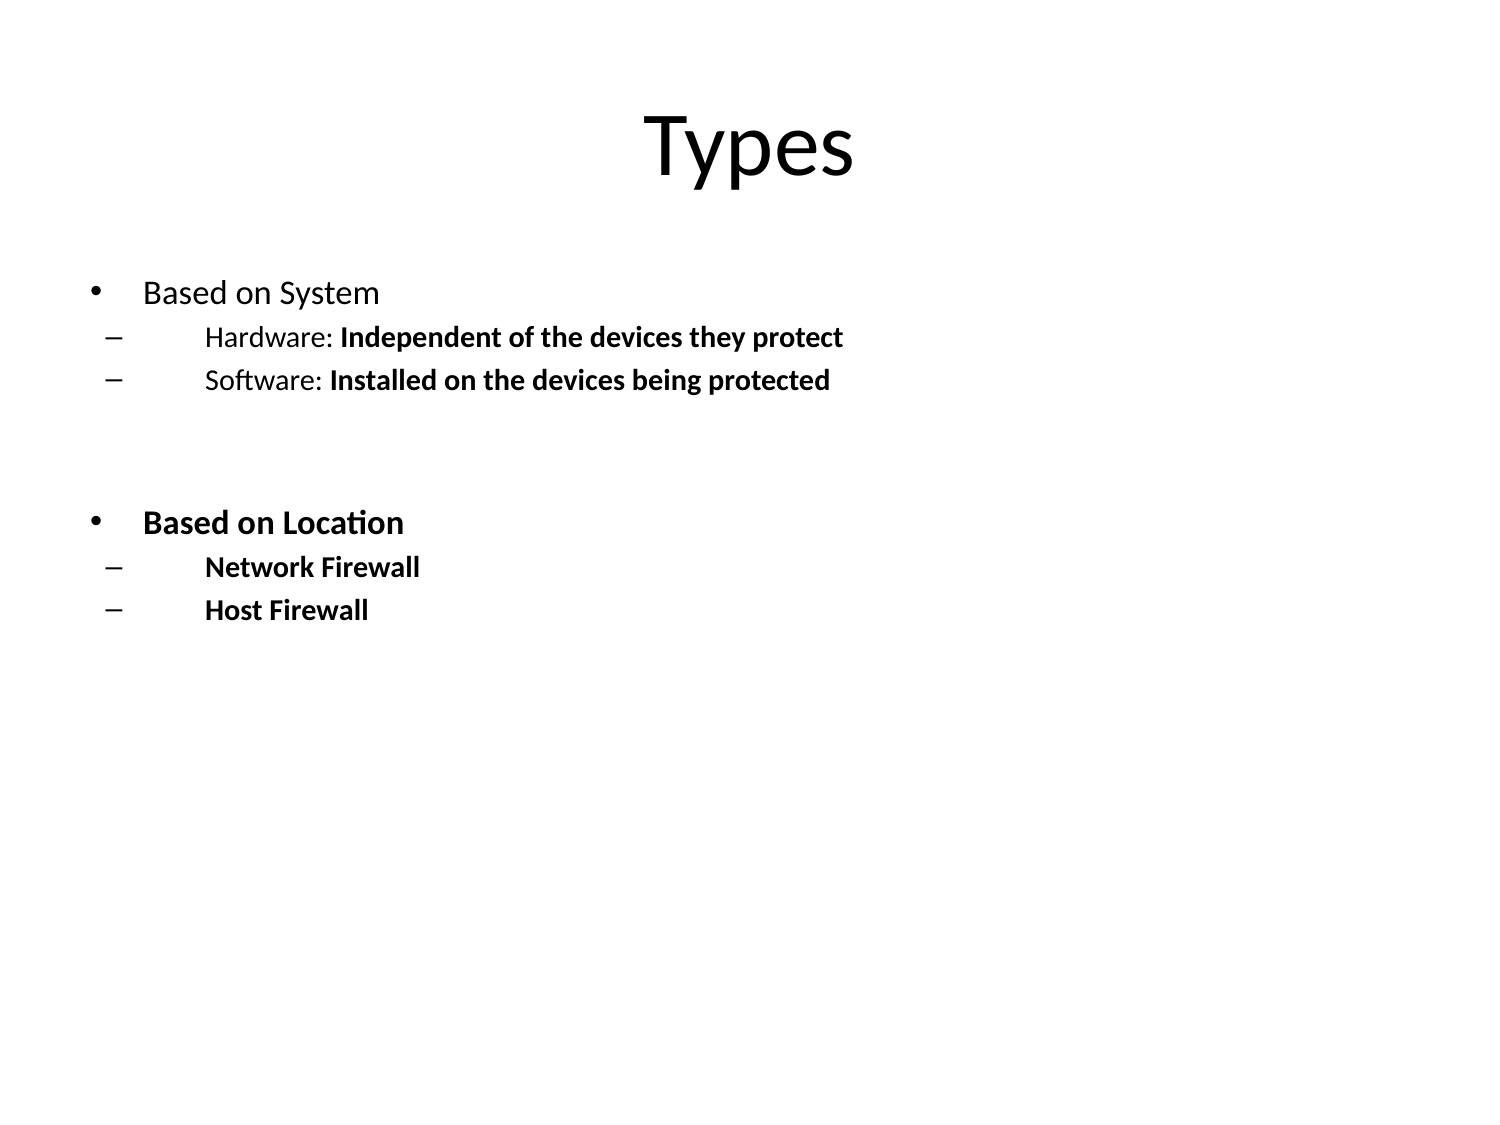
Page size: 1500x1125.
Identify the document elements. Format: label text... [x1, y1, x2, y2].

title Types [75, 45, 1425, 233]
list Based on System Hardware: Independent of the devices they protect Software: Installed on the devices being protected Based on Location Network Firewall Host Firewall [75, 262, 1425, 638]
